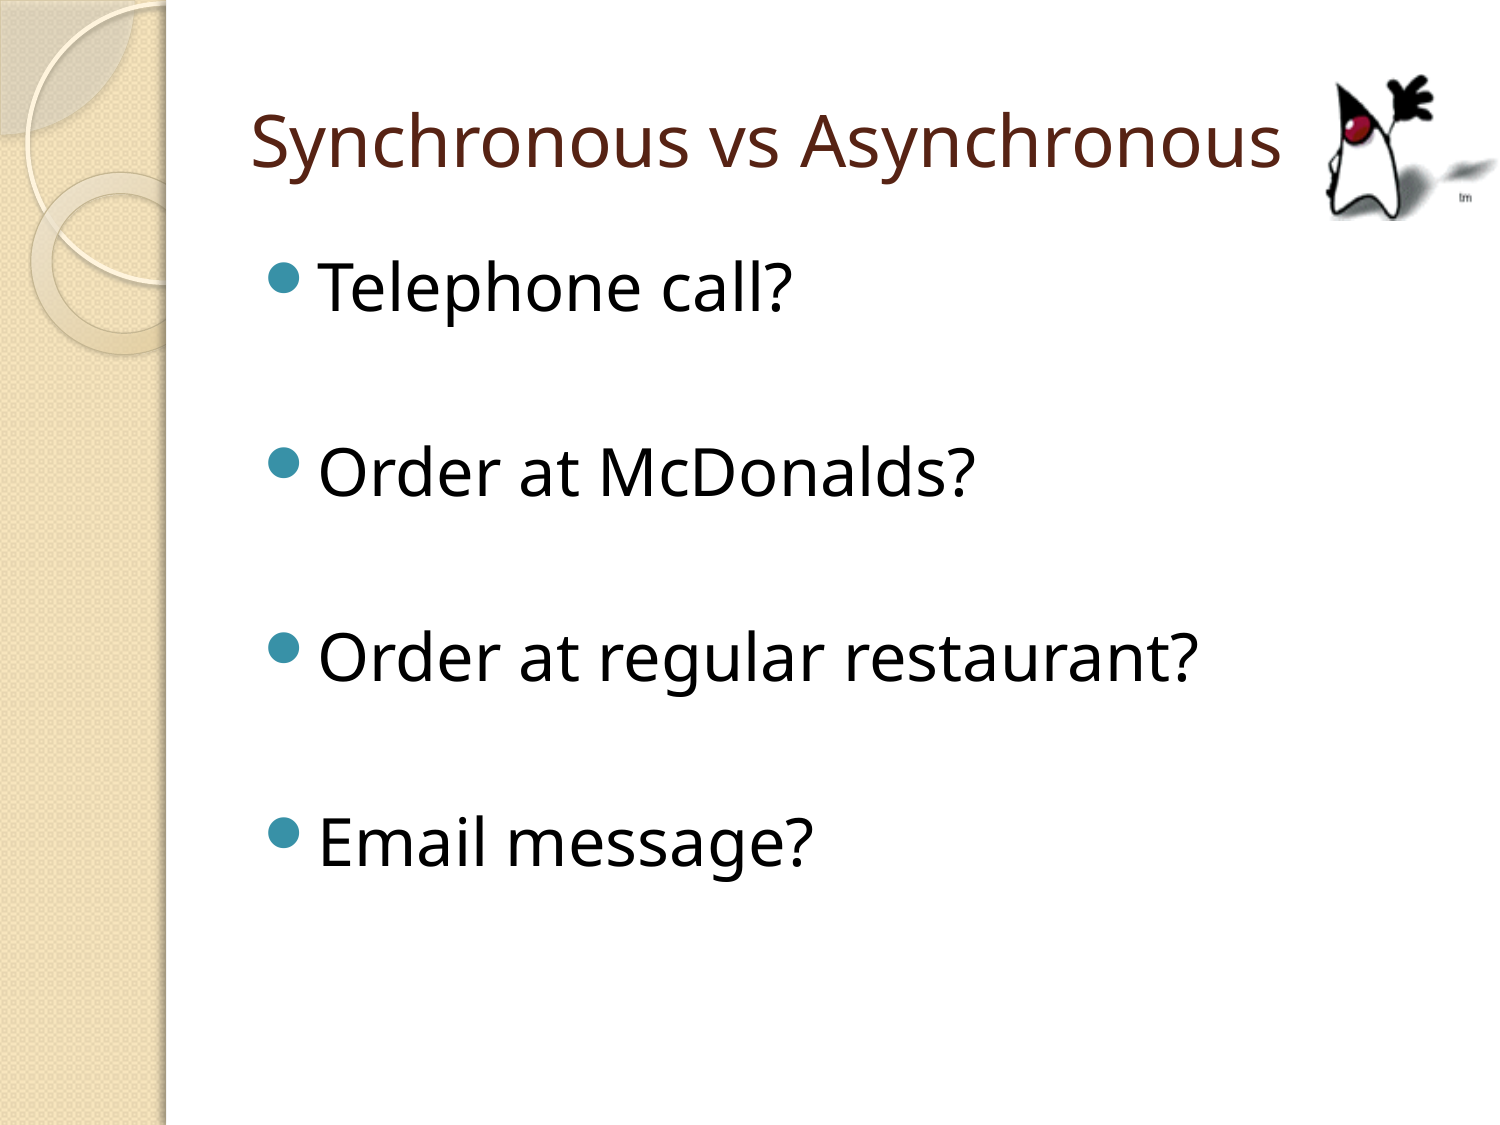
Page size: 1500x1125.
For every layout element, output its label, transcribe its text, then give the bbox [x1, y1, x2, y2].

list Telephone call? Order at McDonalds? Order at regular restaurant? Email message? [235, 237, 1466, 1025]
picture [1325, 74, 1500, 221]
title Synchronous vs Asynchronous [235, 45, 1313, 233]
